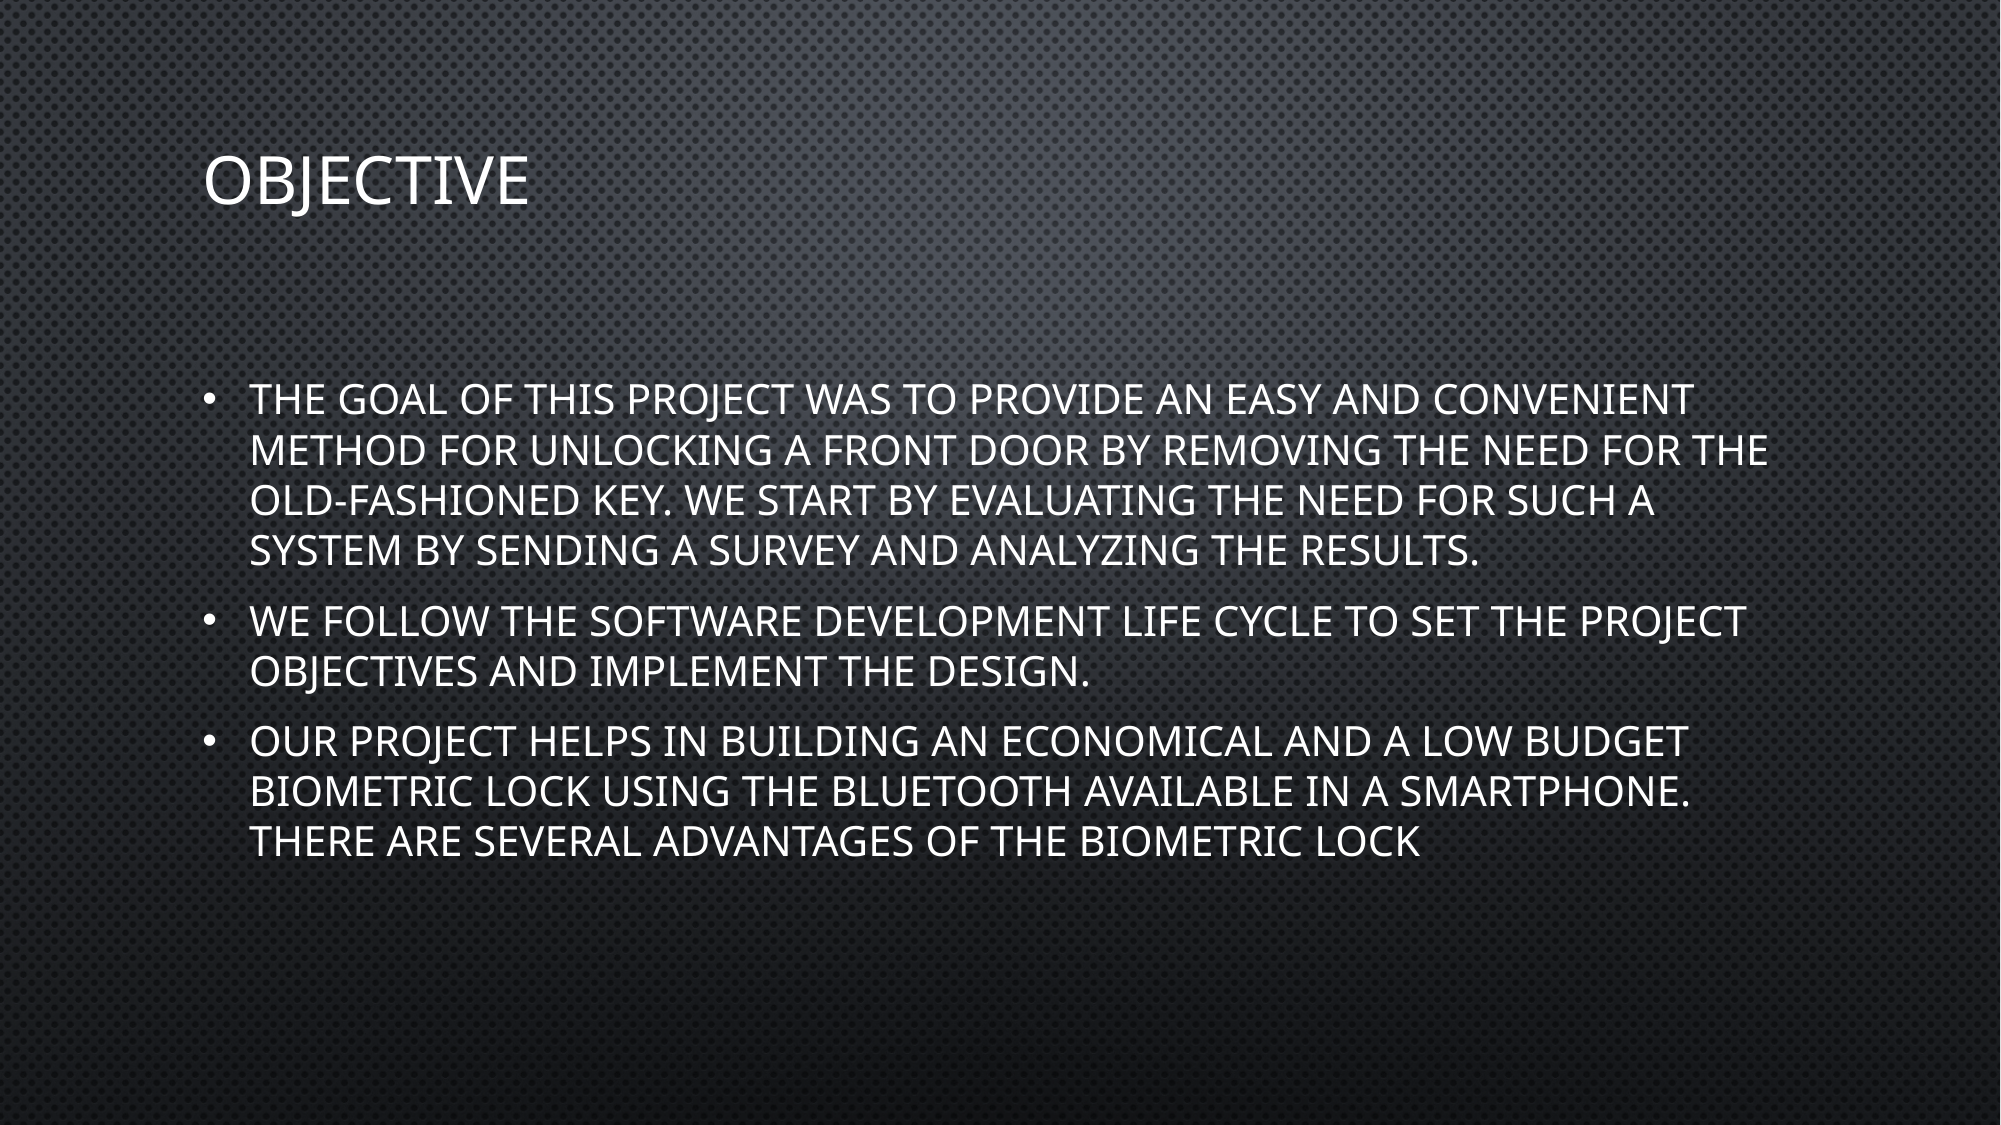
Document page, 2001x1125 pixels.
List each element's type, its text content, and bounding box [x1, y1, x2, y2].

list The goal of this project was to provide an easy and convenient method for unlocking a front door by removing the need for the old-fashioned key. We start by evaluating the need for such a system by sending a survey and analyzing the results. We follow the Software Development Life Cycle to set the project objectives and implement the design. Our project helps in building an economical and a low budget biometric lock using the bluetooth available in a smartphone. There are several advantages of the biometric lock [187, 288, 1813, 950]
title OBJECTIVE [187, 99, 1813, 257]
